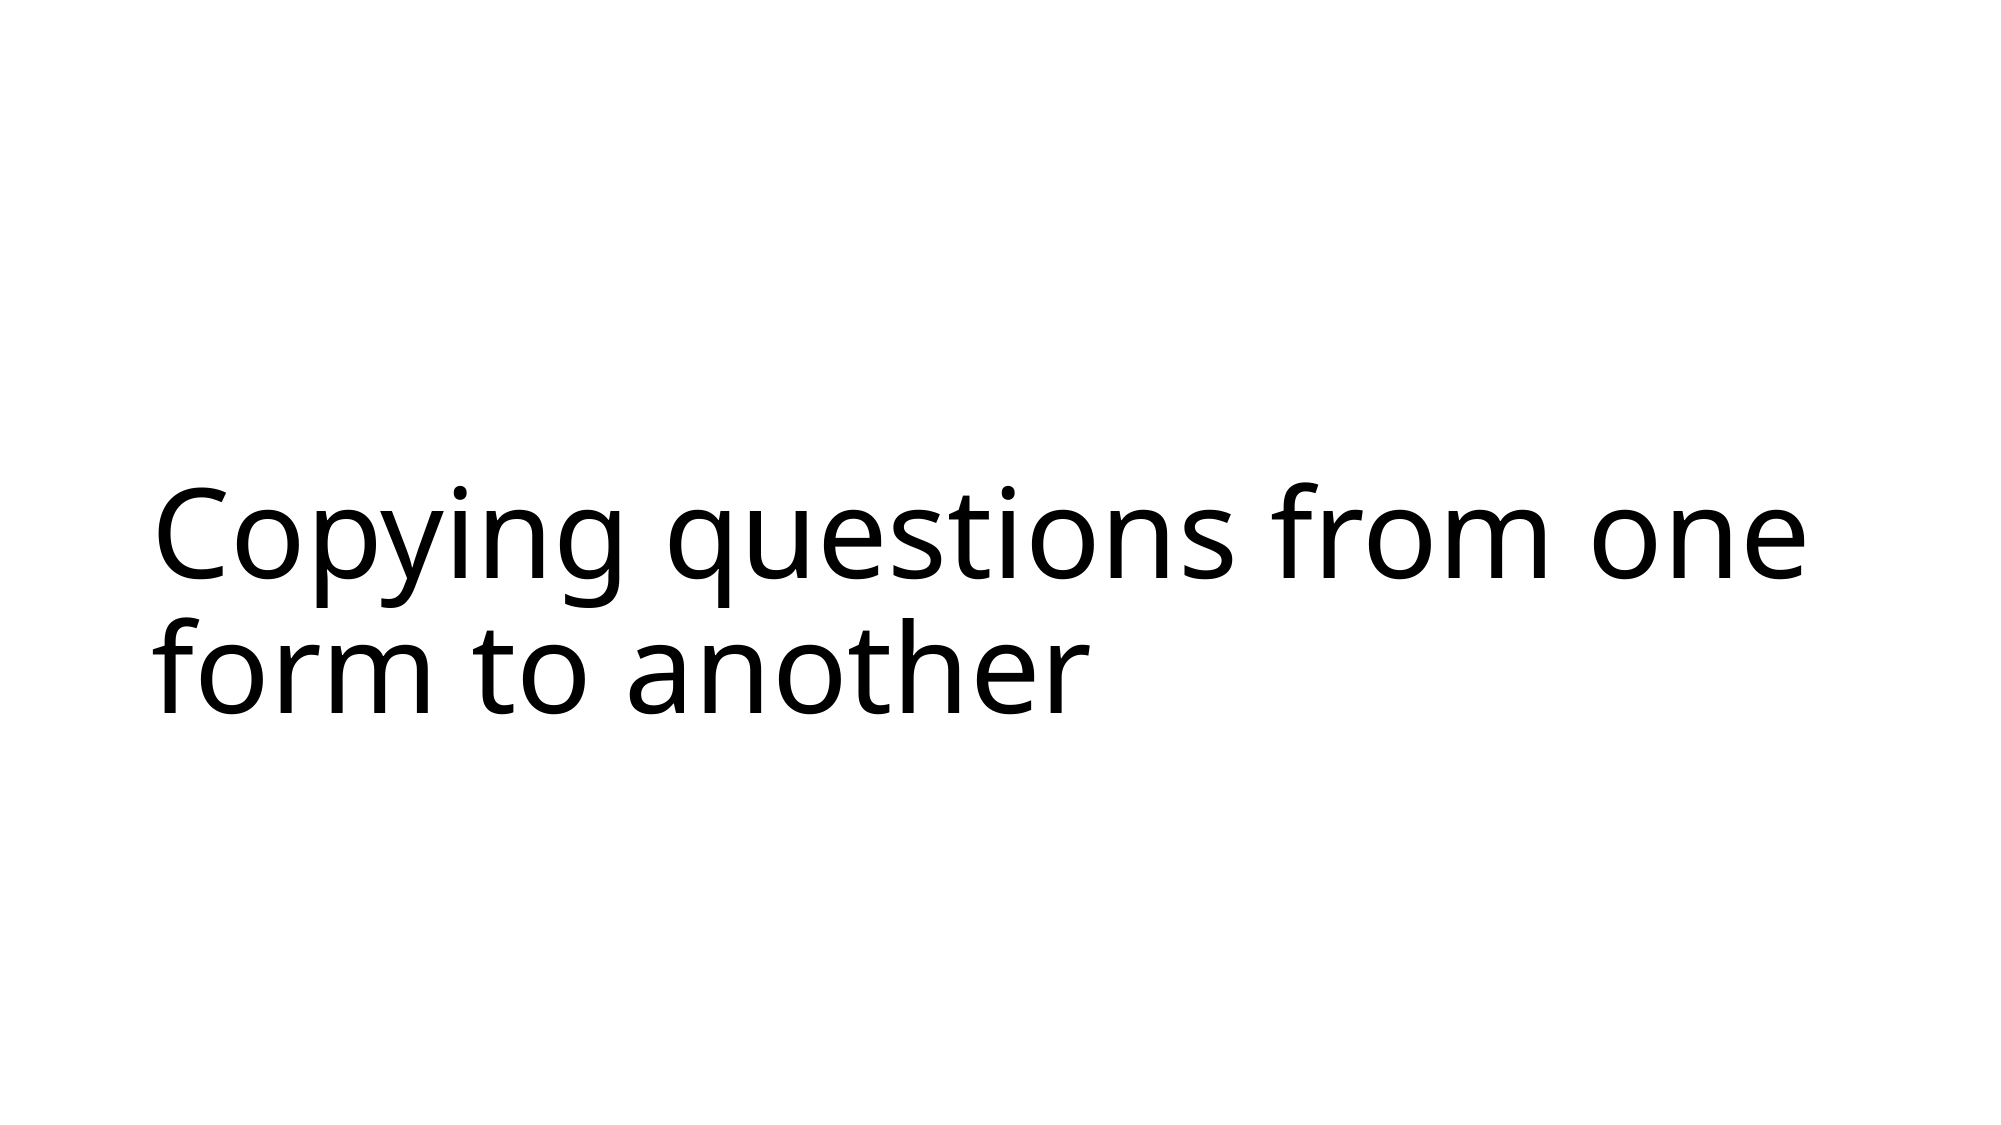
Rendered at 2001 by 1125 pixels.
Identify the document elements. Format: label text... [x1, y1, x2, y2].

title Copying questions from one form to another [136, 280, 1862, 749]
